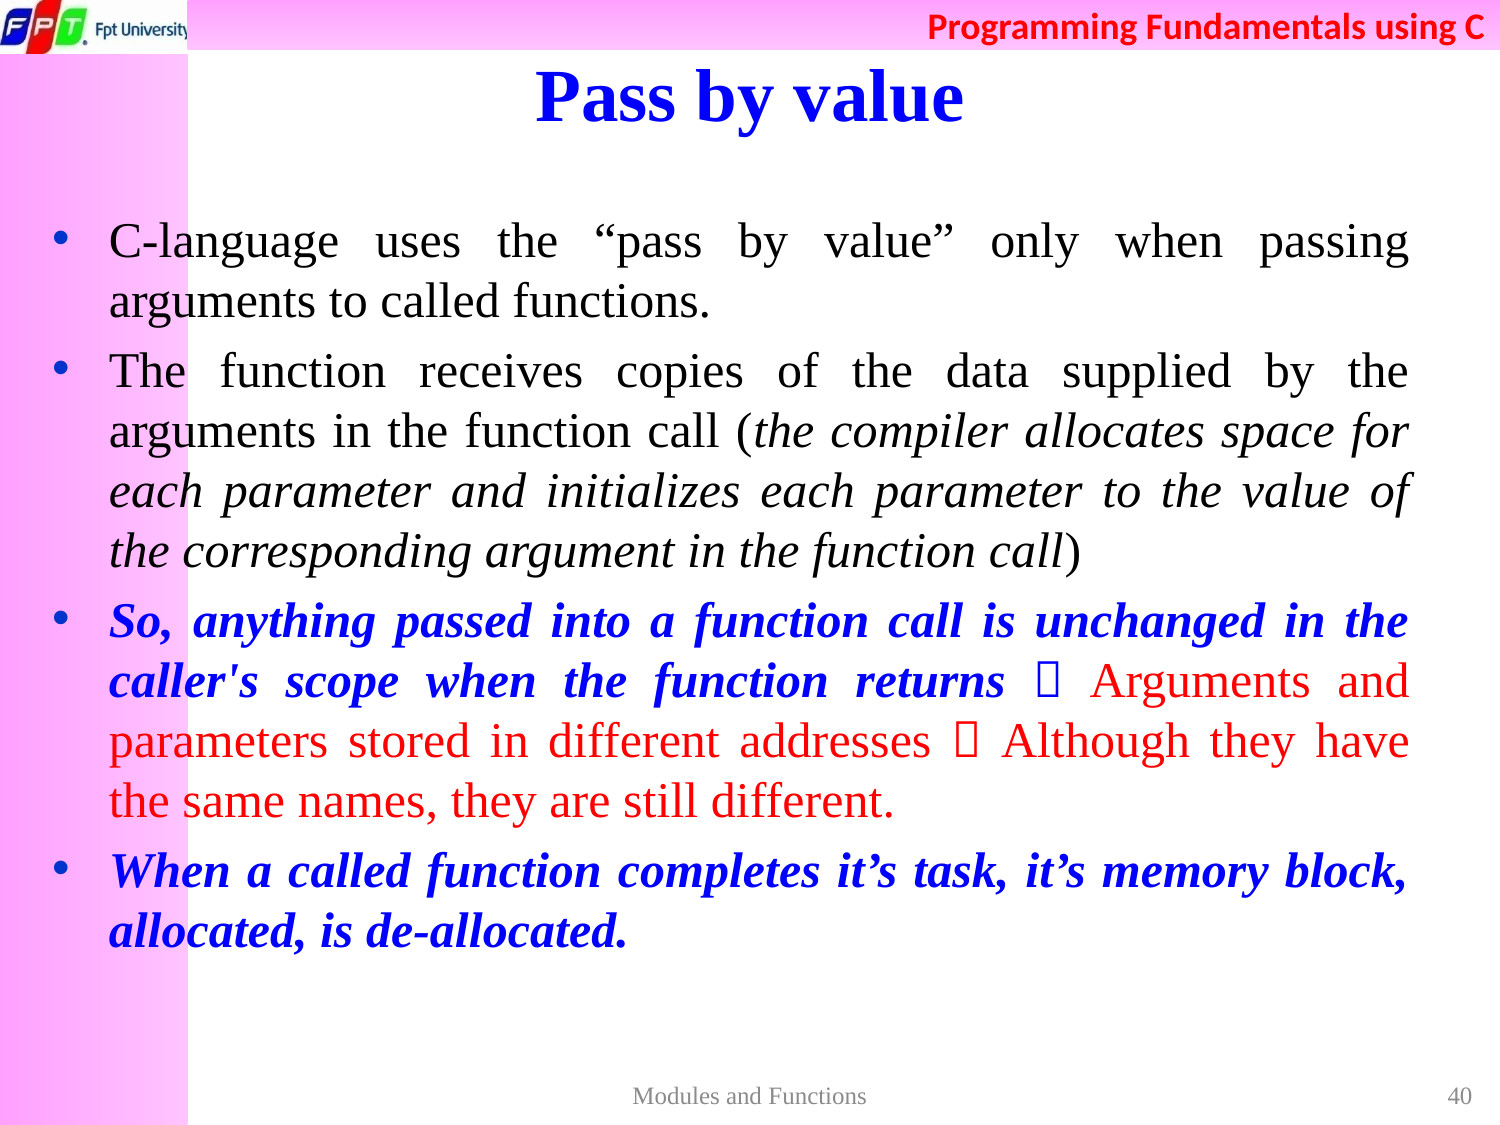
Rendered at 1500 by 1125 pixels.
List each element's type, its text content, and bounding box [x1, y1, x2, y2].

picture [0, 0, 188, 45]
footer Modules and Functions [512, 1074, 988, 1116]
title Pass by value [0, 45, 1500, 138]
slide_number 40 [1137, 1074, 1488, 1116]
list C-language uses the “pass by value” only when passing arguments to called functions. The function receives copies of the data supplied by the arguments in the function call (the compiler allocates space for each parameter and initializes each parameter to the value of the corresponding argument in the function call) So, anything passed into a function call is unchanged in the caller's scope when the function returns  Arguments and parameters stored in different addresses  Although they have the same names, they are still different. When a called function completes it’s task, it’s memory block, allocated, is de-allocated. [37, 200, 1425, 1005]
